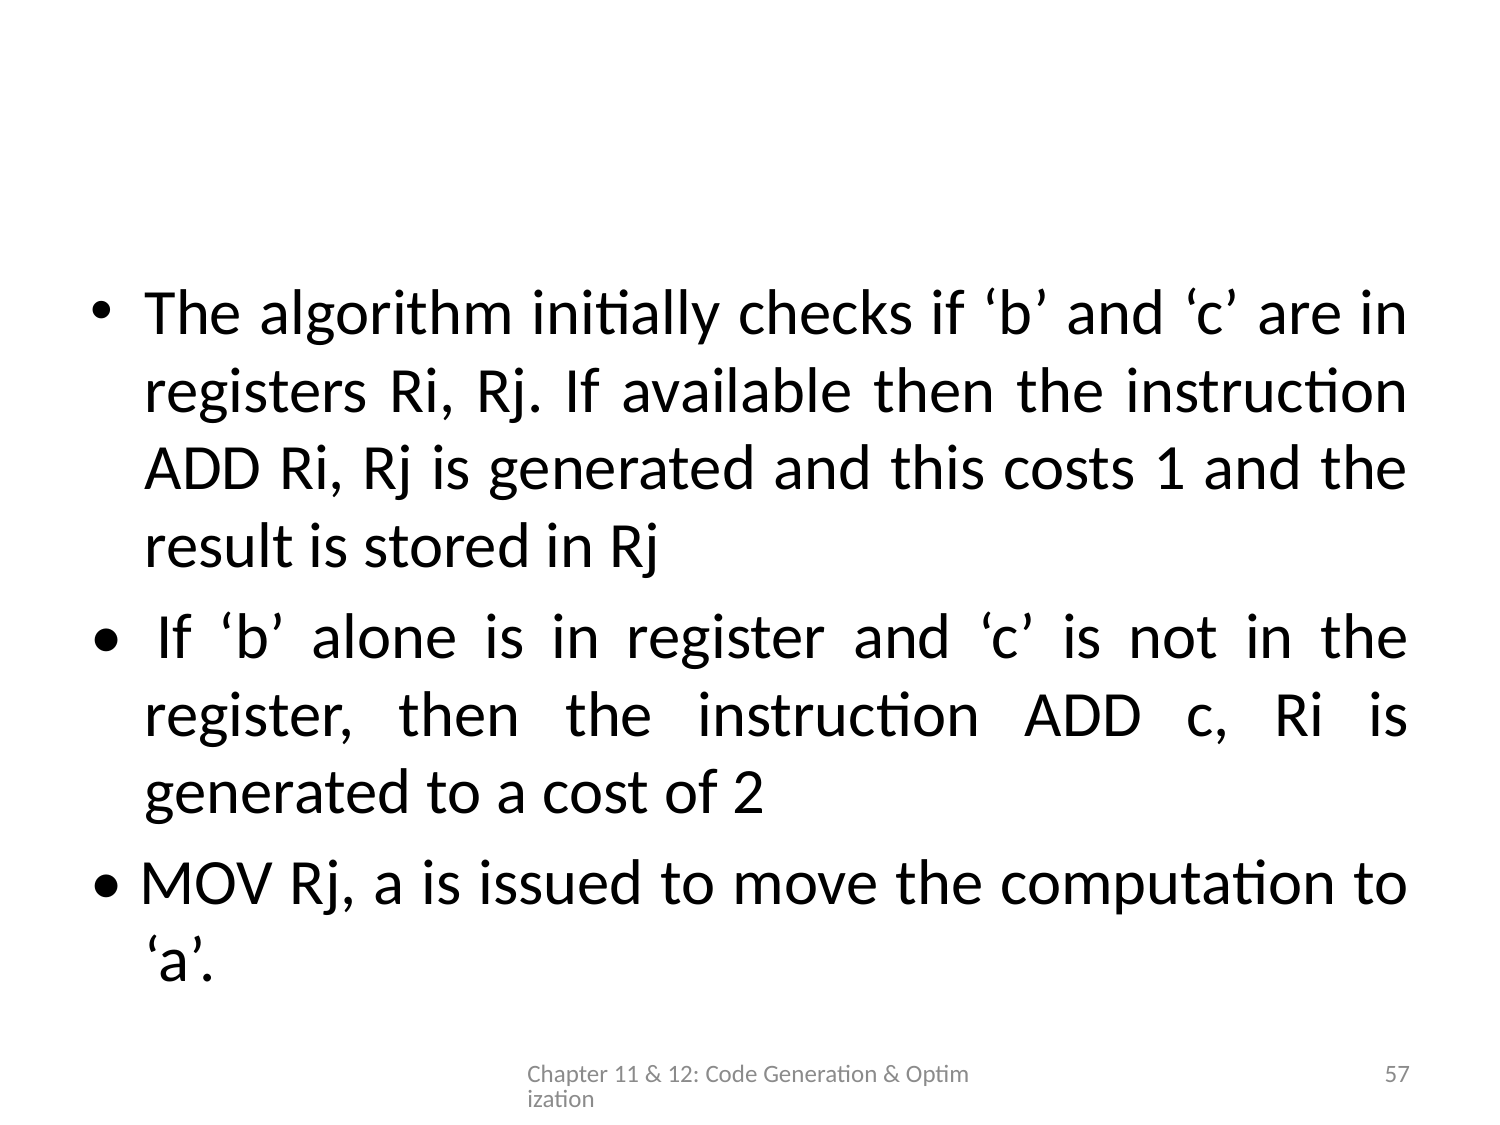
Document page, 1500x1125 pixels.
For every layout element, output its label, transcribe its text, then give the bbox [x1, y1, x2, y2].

slide_number 57 [1074, 1042, 1425, 1103]
footer Chapter 11 & 12: Code Generation & Optimization [512, 1042, 988, 1103]
list The algorithm initially checks if ‘b’ and ‘c’ are in registers Ri, Rj. If available then the instruction ADD Ri, Rj is generated and this costs 1 and the result is stored in Rj • If ‘b’ alone is in register and ‘c’ is not in the register, then the instruction ADD c, Ri is generated to a cost of 2 • MOV Rj, a is issued to move the computation to ‘a’. [75, 262, 1425, 1005]
